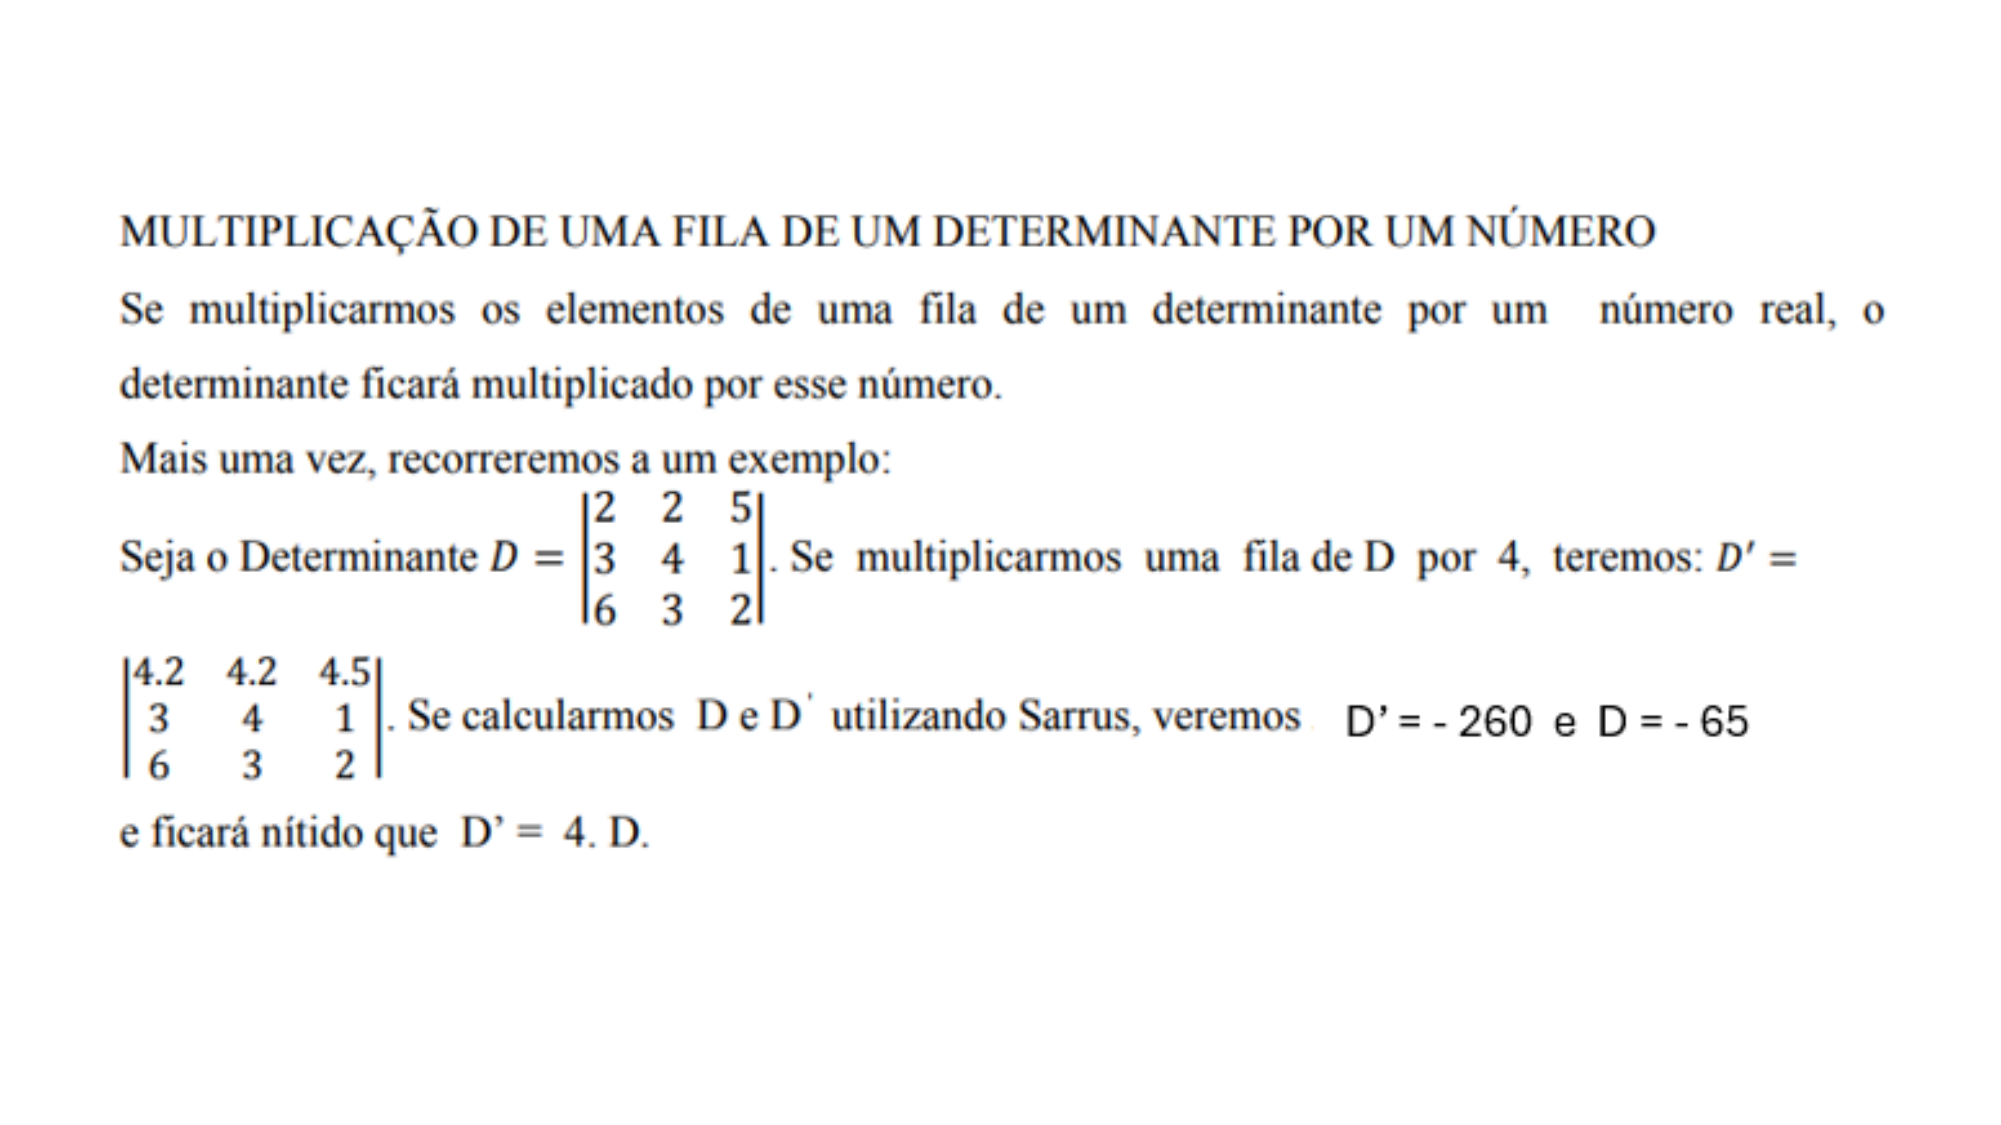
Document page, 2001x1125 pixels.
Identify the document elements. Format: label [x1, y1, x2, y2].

picture [95, 184, 1905, 879]
